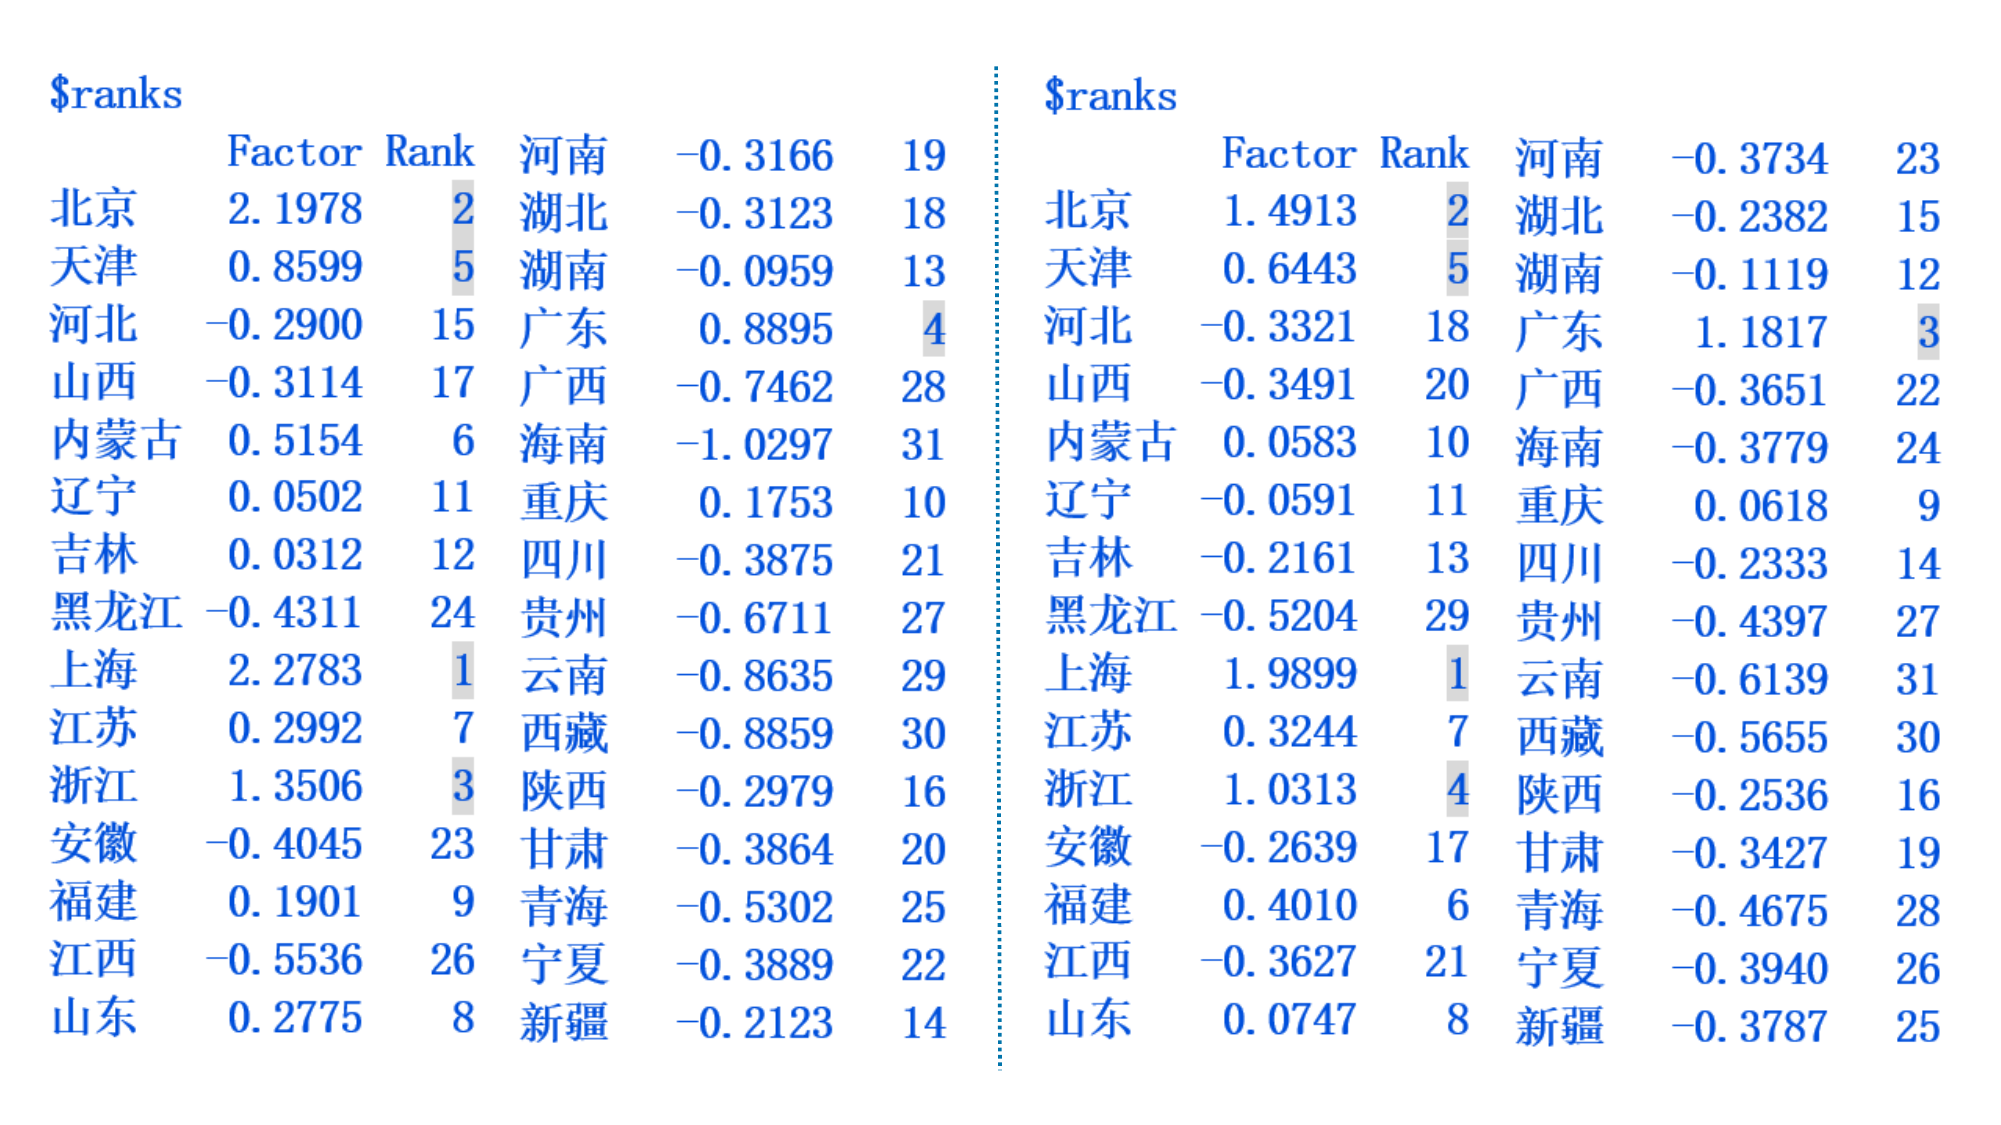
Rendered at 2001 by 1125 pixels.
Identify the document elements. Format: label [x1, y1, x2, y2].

picture [31, 66, 986, 1047]
picture [1029, 71, 1957, 1053]
